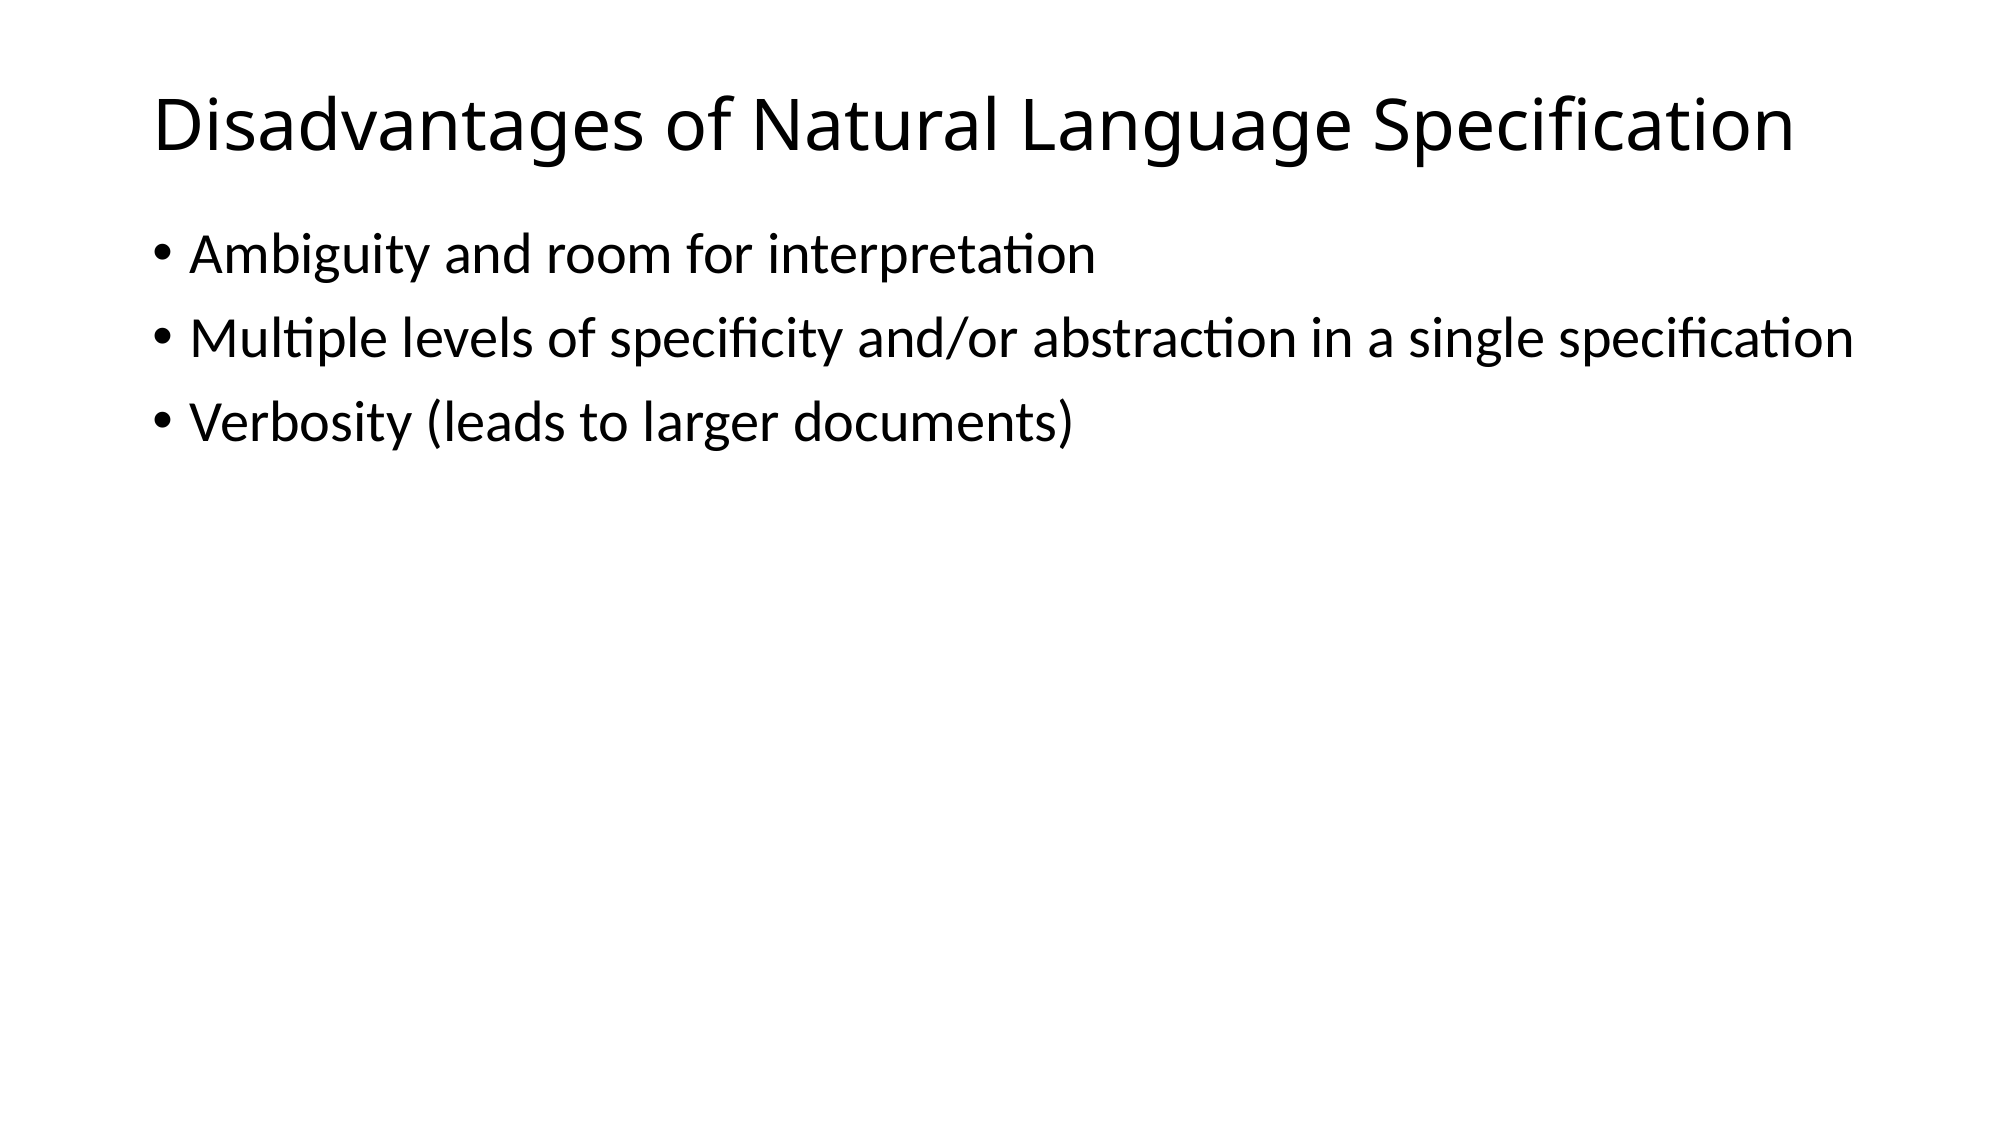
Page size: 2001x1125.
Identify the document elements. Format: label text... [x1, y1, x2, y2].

list Ambiguity and room for interpretation Multiple levels of specificity and/or abstraction in a single specification Verbosity (leads to larger documents) [137, 215, 1945, 1014]
title Disadvantages of Natural Language Specification [137, 59, 1863, 196]
